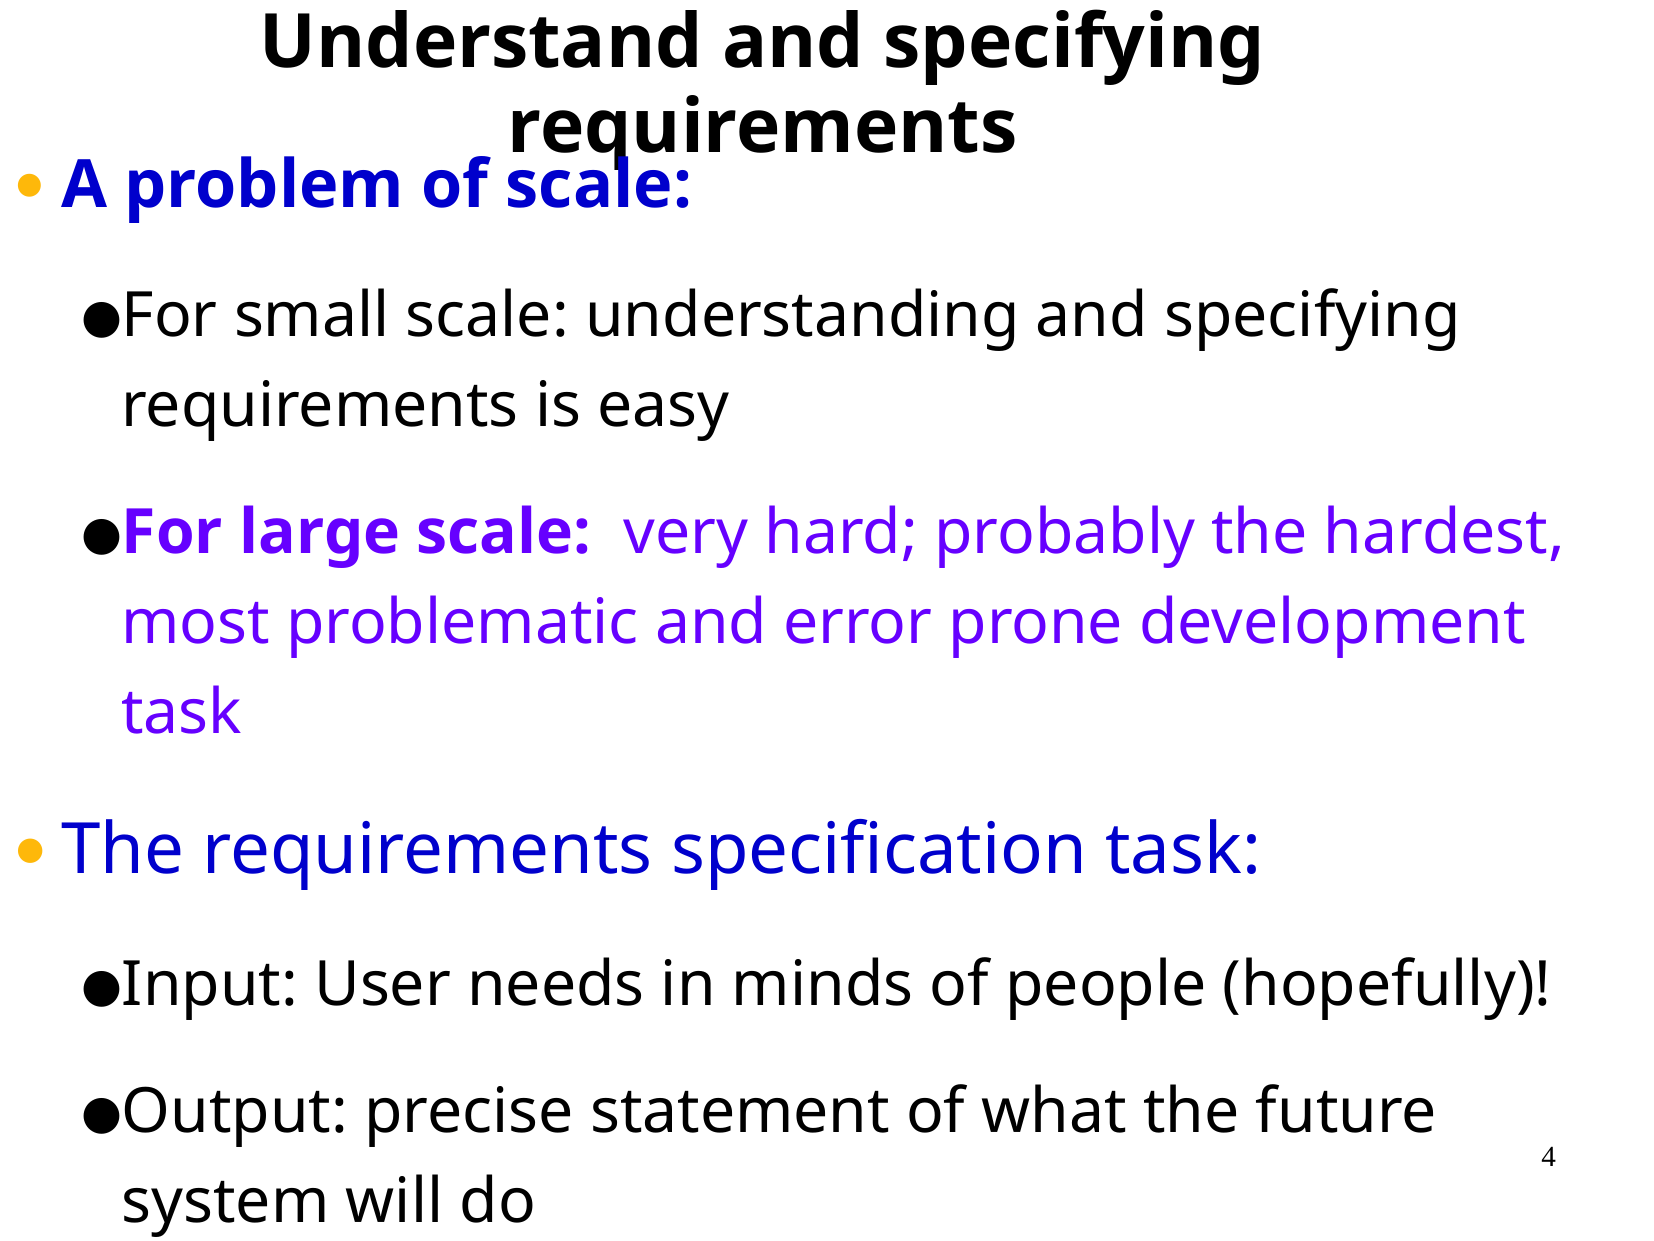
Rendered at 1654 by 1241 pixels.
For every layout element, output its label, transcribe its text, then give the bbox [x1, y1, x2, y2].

title Understand and specifying requirements [0, 0, 1526, 116]
list A problem of scale: For small scale: understanding and specifying requirements is easy For large scale: very hard; probably the hardest, most problematic and error prone development task The requirements specification task: Input: User needs in minds of people (hopefully)! Output: precise statement of what the future system will do [0, 116, 1654, 1110]
